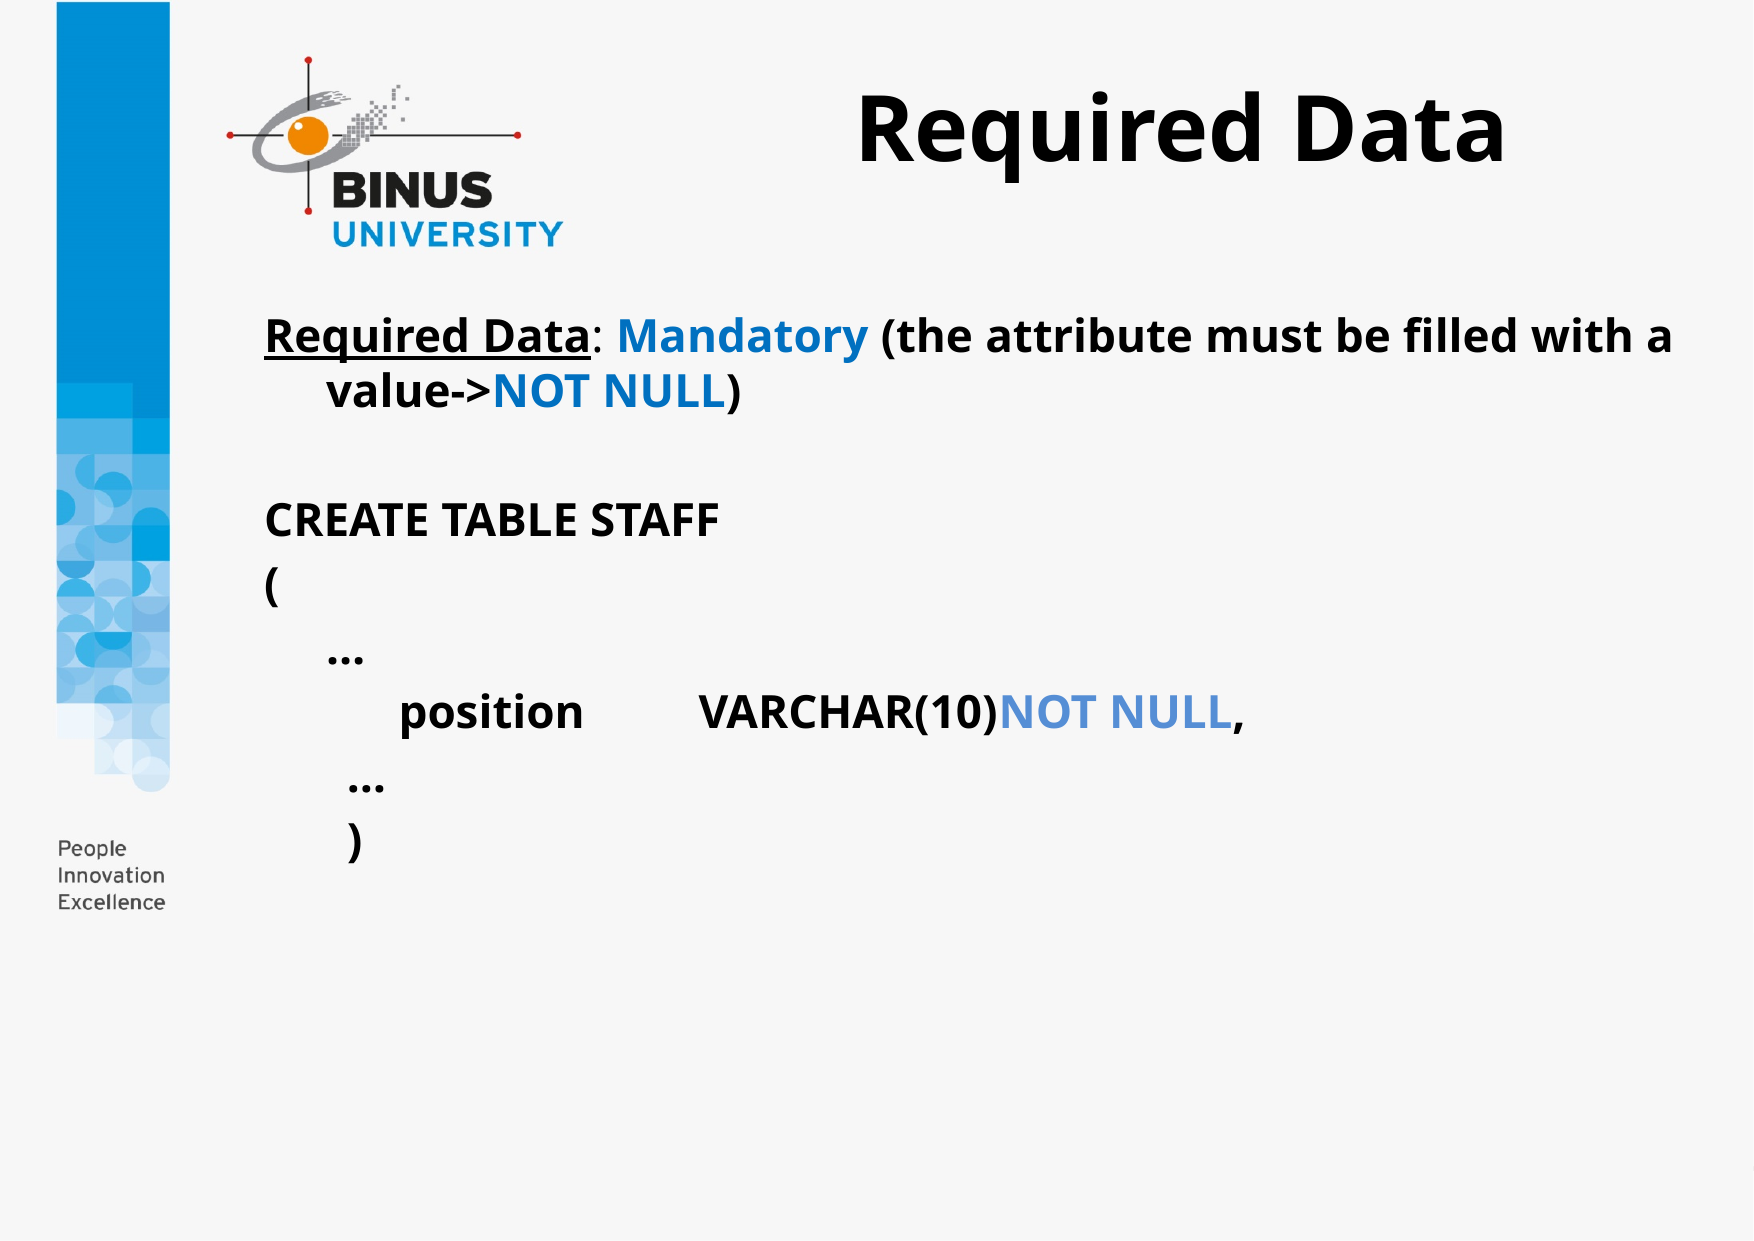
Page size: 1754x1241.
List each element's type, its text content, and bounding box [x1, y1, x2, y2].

picture [0, 0, 1754, 933]
list Required Data: Mandatory (the attribute must be filled with a value->NOT NULL) CREATE TABLE STAFF ( … position VARCHAR(10) NOT NULL, … ) [248, 299, 1690, 1045]
title Required Data [614, 74, 1750, 176]
